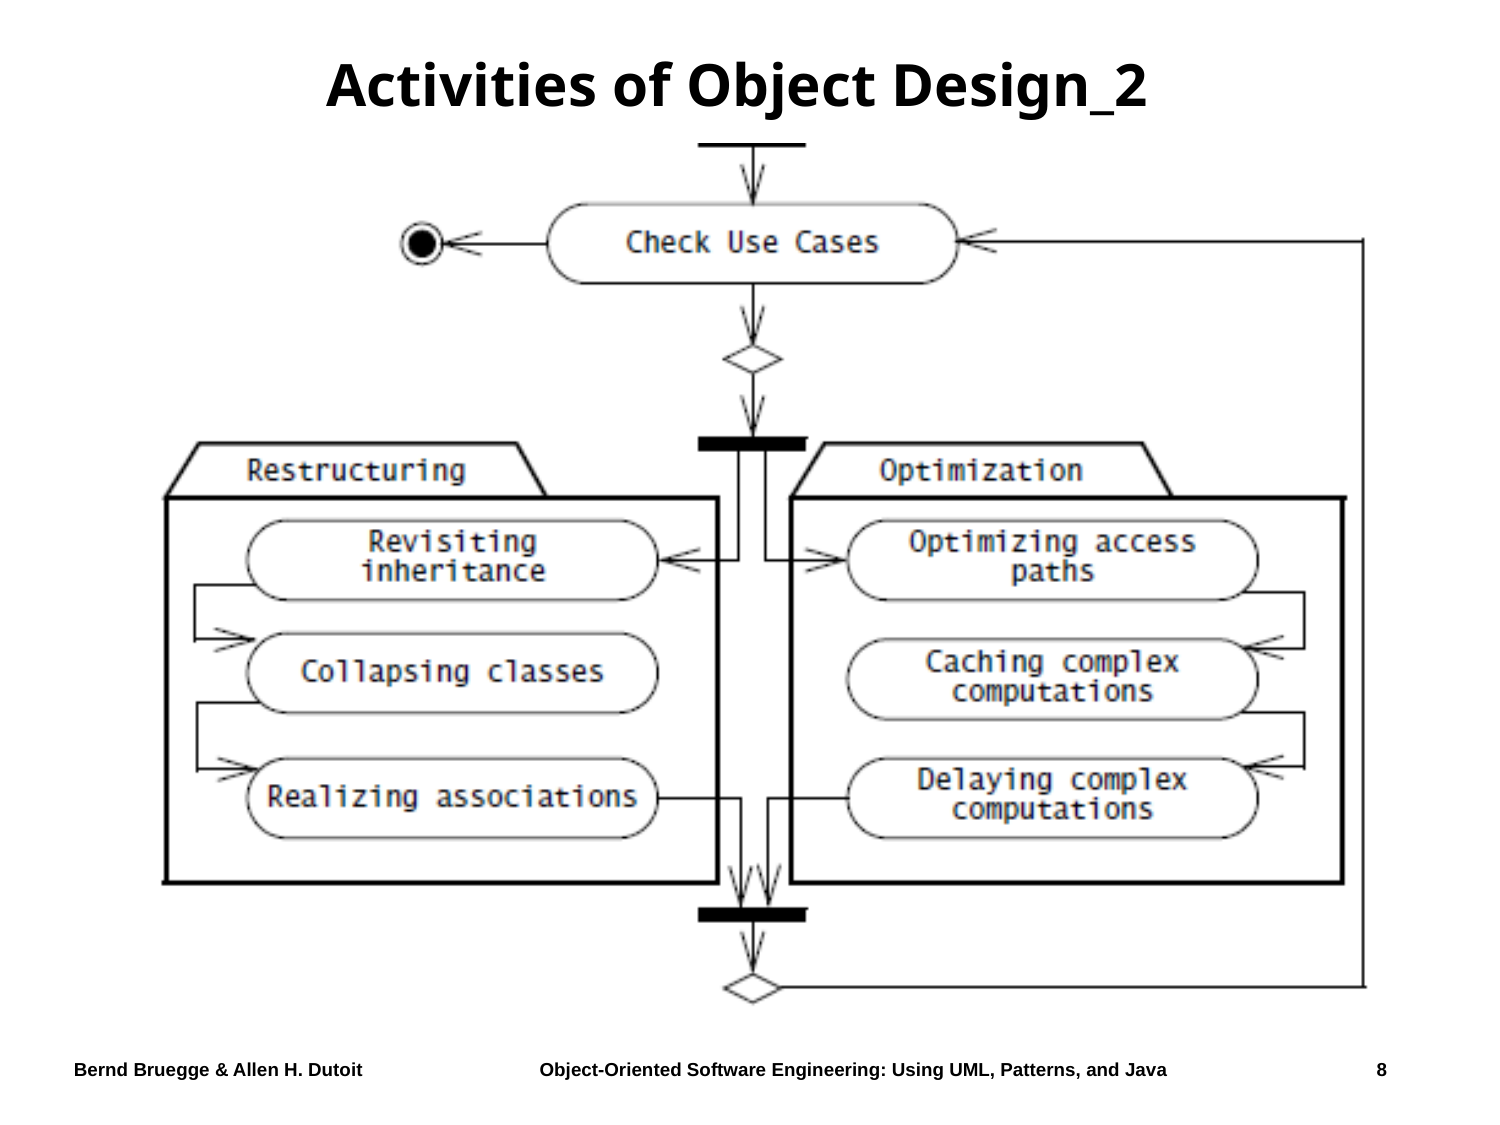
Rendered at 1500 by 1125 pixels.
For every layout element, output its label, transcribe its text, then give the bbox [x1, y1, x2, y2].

picture [56, 143, 1463, 1043]
title Activities of Object Design_2 [68, 16, 1407, 142]
